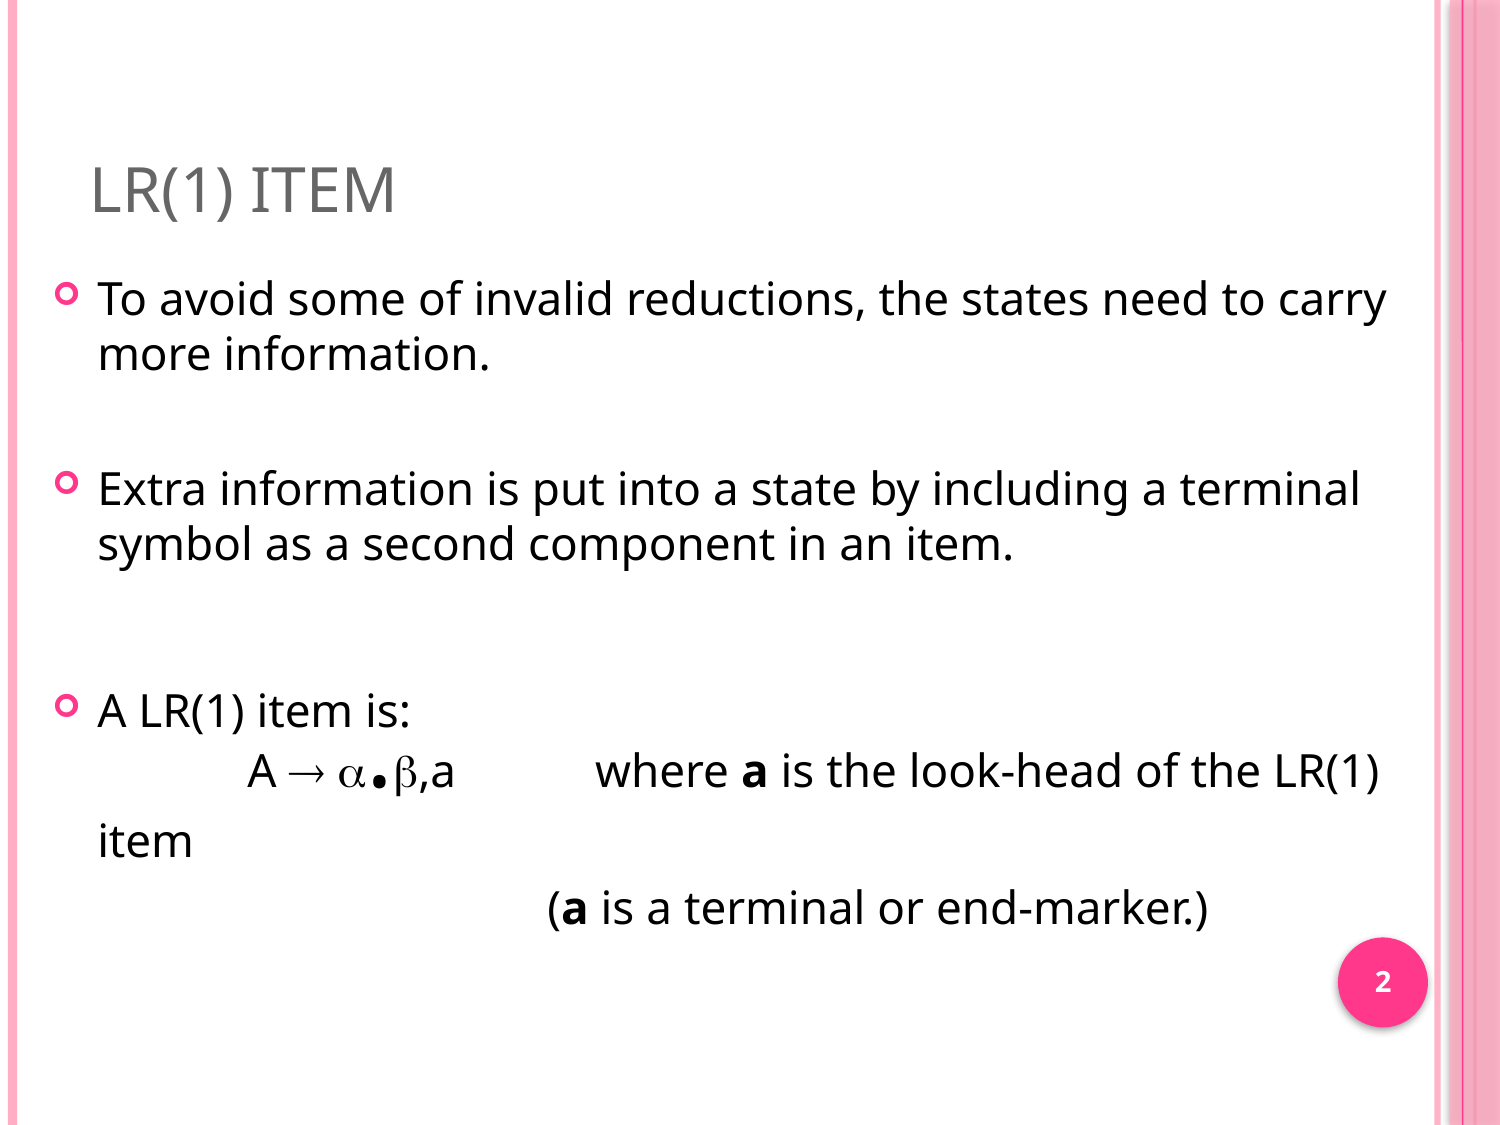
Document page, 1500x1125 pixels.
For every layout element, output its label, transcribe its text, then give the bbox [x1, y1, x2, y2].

list To avoid some of invalid reductions, the states need to carry more information. Extra information is put into a state by including a terminal symbol as a second component in an item. A LR(1) item is: A  .,a where a is the look-head of the LR(1) item (a is a terminal or end-marker.) [37, 262, 1450, 1062]
slide_number 2 [1333, 940, 1434, 1027]
title LR(1) Item [75, 45, 1300, 233]
